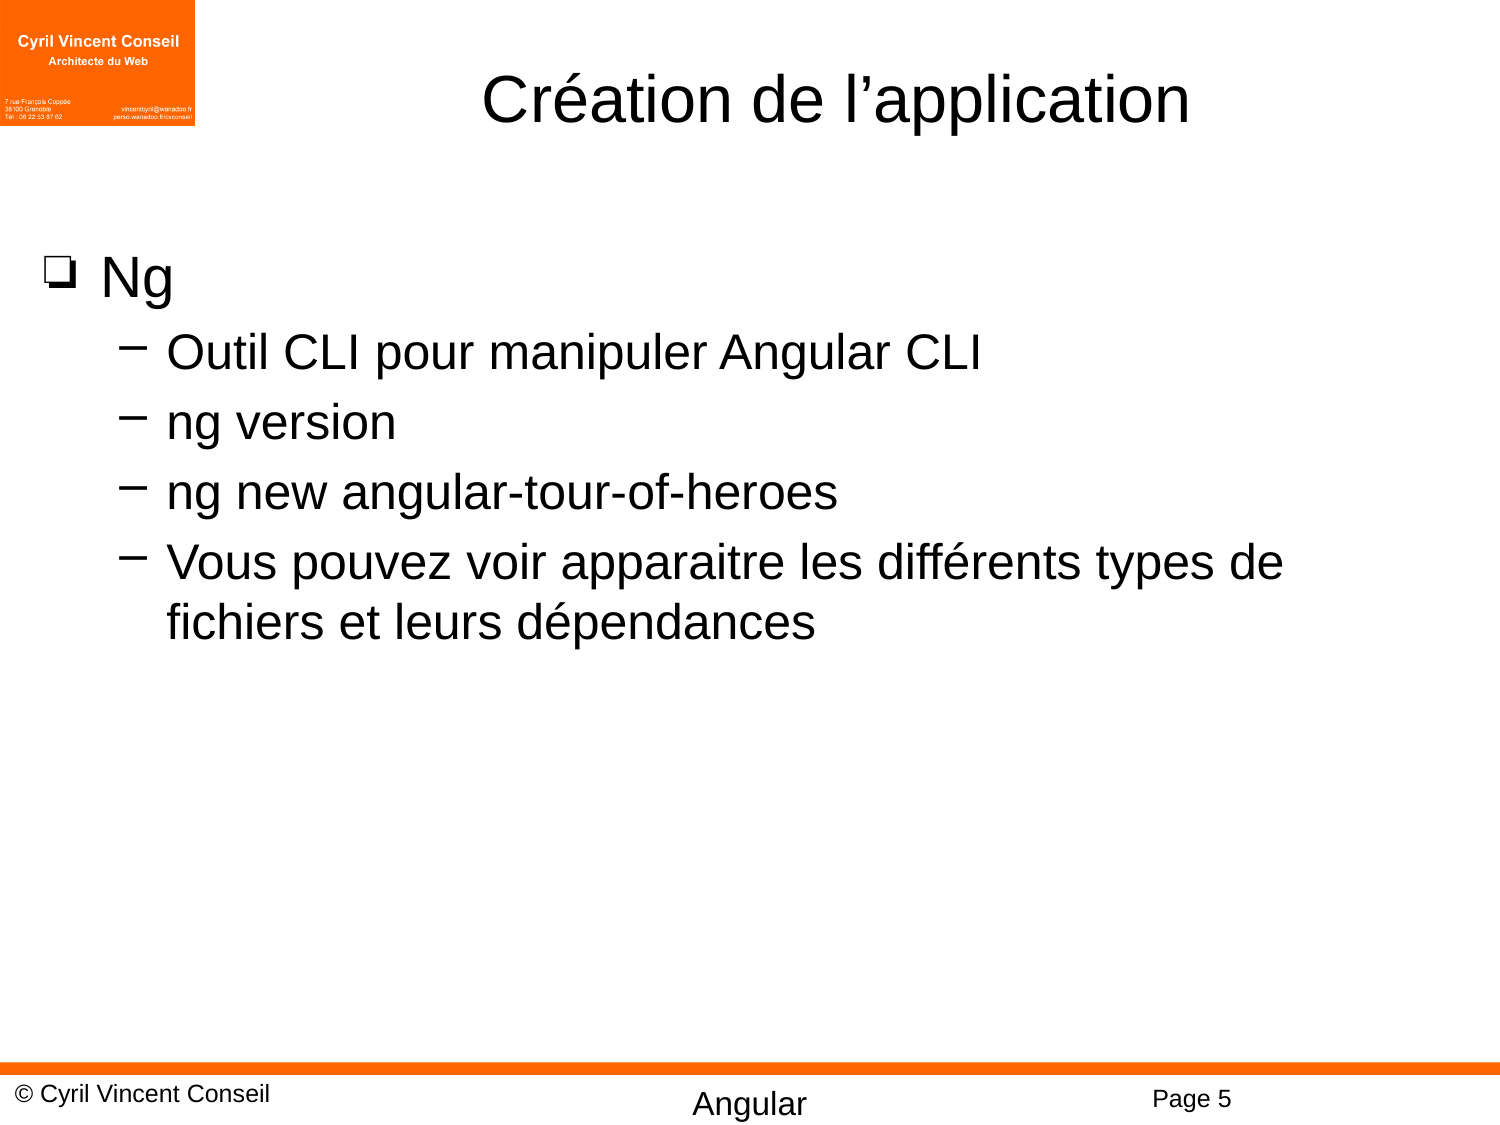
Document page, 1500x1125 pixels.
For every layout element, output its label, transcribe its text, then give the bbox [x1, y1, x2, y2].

list Ng Outil CLI pour manipuler Angular CLI ng version ng new angular-tour-of-heroes Vous pouvez voir apparaitre les différents types de fichiers et leurs dépendances [29, 231, 1468, 1059]
picture [0, 0, 195, 126]
title Création de l’application [194, 2, 1480, 190]
